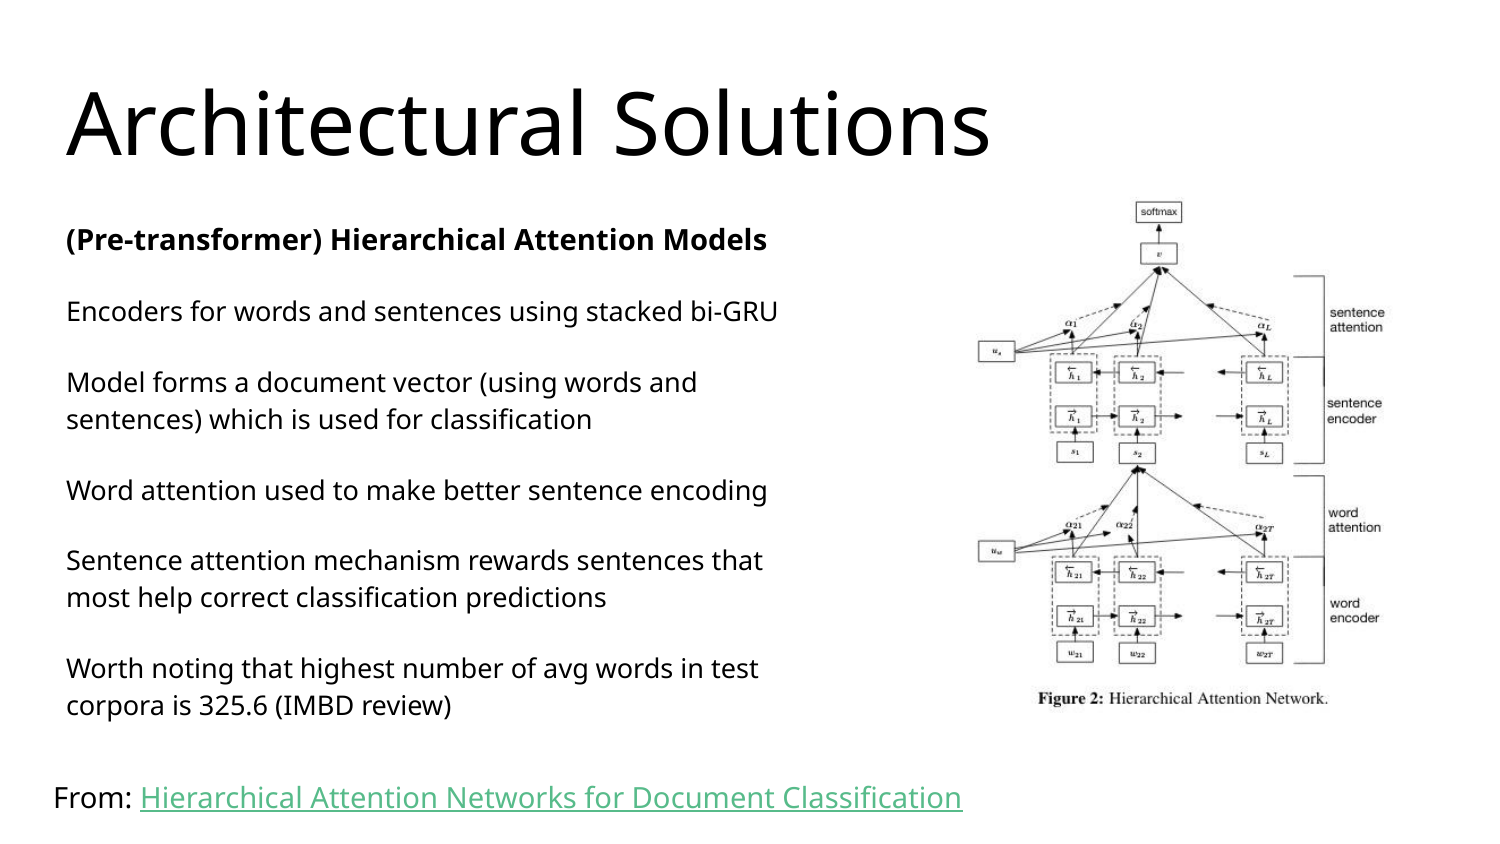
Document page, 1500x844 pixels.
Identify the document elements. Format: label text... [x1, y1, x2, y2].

picture [967, 187, 1402, 715]
text_box From: Hierarchical Attention Networks for Document Classification [38, 763, 1462, 834]
title Architectural Solutions [51, 51, 1449, 189]
list (Pre-transformer) Hierarchical Attention Models Encoders for words and sentences using stacked bi-GRU Model forms a document vector (using words and sentences) which is used for classification Word attention used to make better sentence encoding Sentence attention mechanism rewards sentences that most help correct classification predictions Worth noting that highest number of avg words in test corpora is 325.6 (IMBD review) [51, 200, 819, 752]
